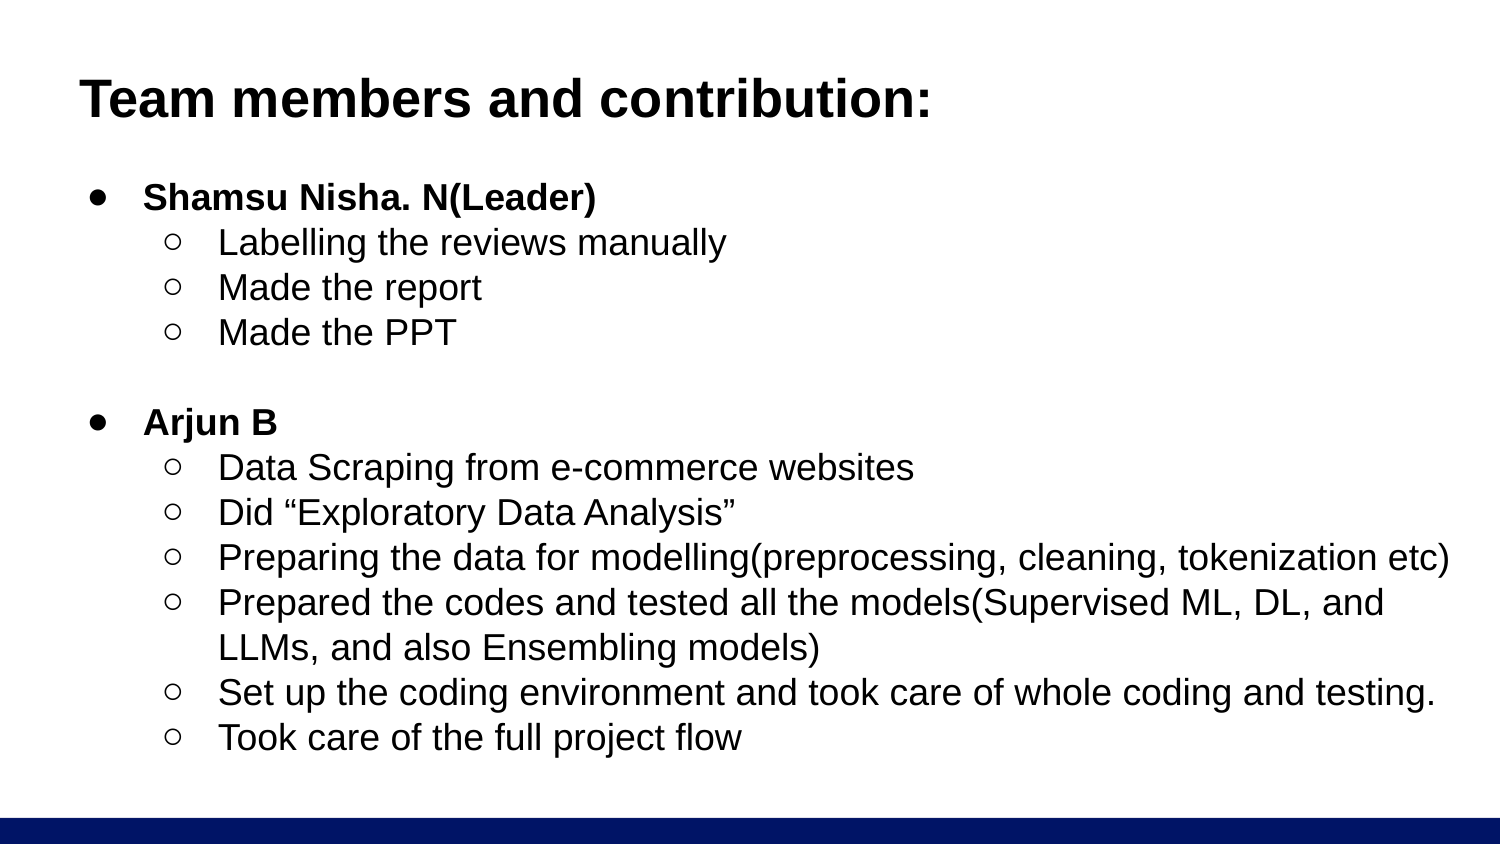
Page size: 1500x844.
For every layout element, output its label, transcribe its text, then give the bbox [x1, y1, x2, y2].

picture [0, 817, 1500, 844]
text_box Team members and contribution: Shamsu Nisha. N(Leader) Labelling the reviews manually Made the report Made the PPT Arjun B Data Scraping from e-commerce websites Did “Exploratory Data Analysis” Preparing the data for modelling(preprocessing, cleaning, tokenization etc) Prepared the codes and tested all the models(Supervised ML, DL, and LLMs, and also Ensembling models) Set up the coding environment and took care of whole coding and testing. Took care of the full project flow [52, 48, 1471, 808]
